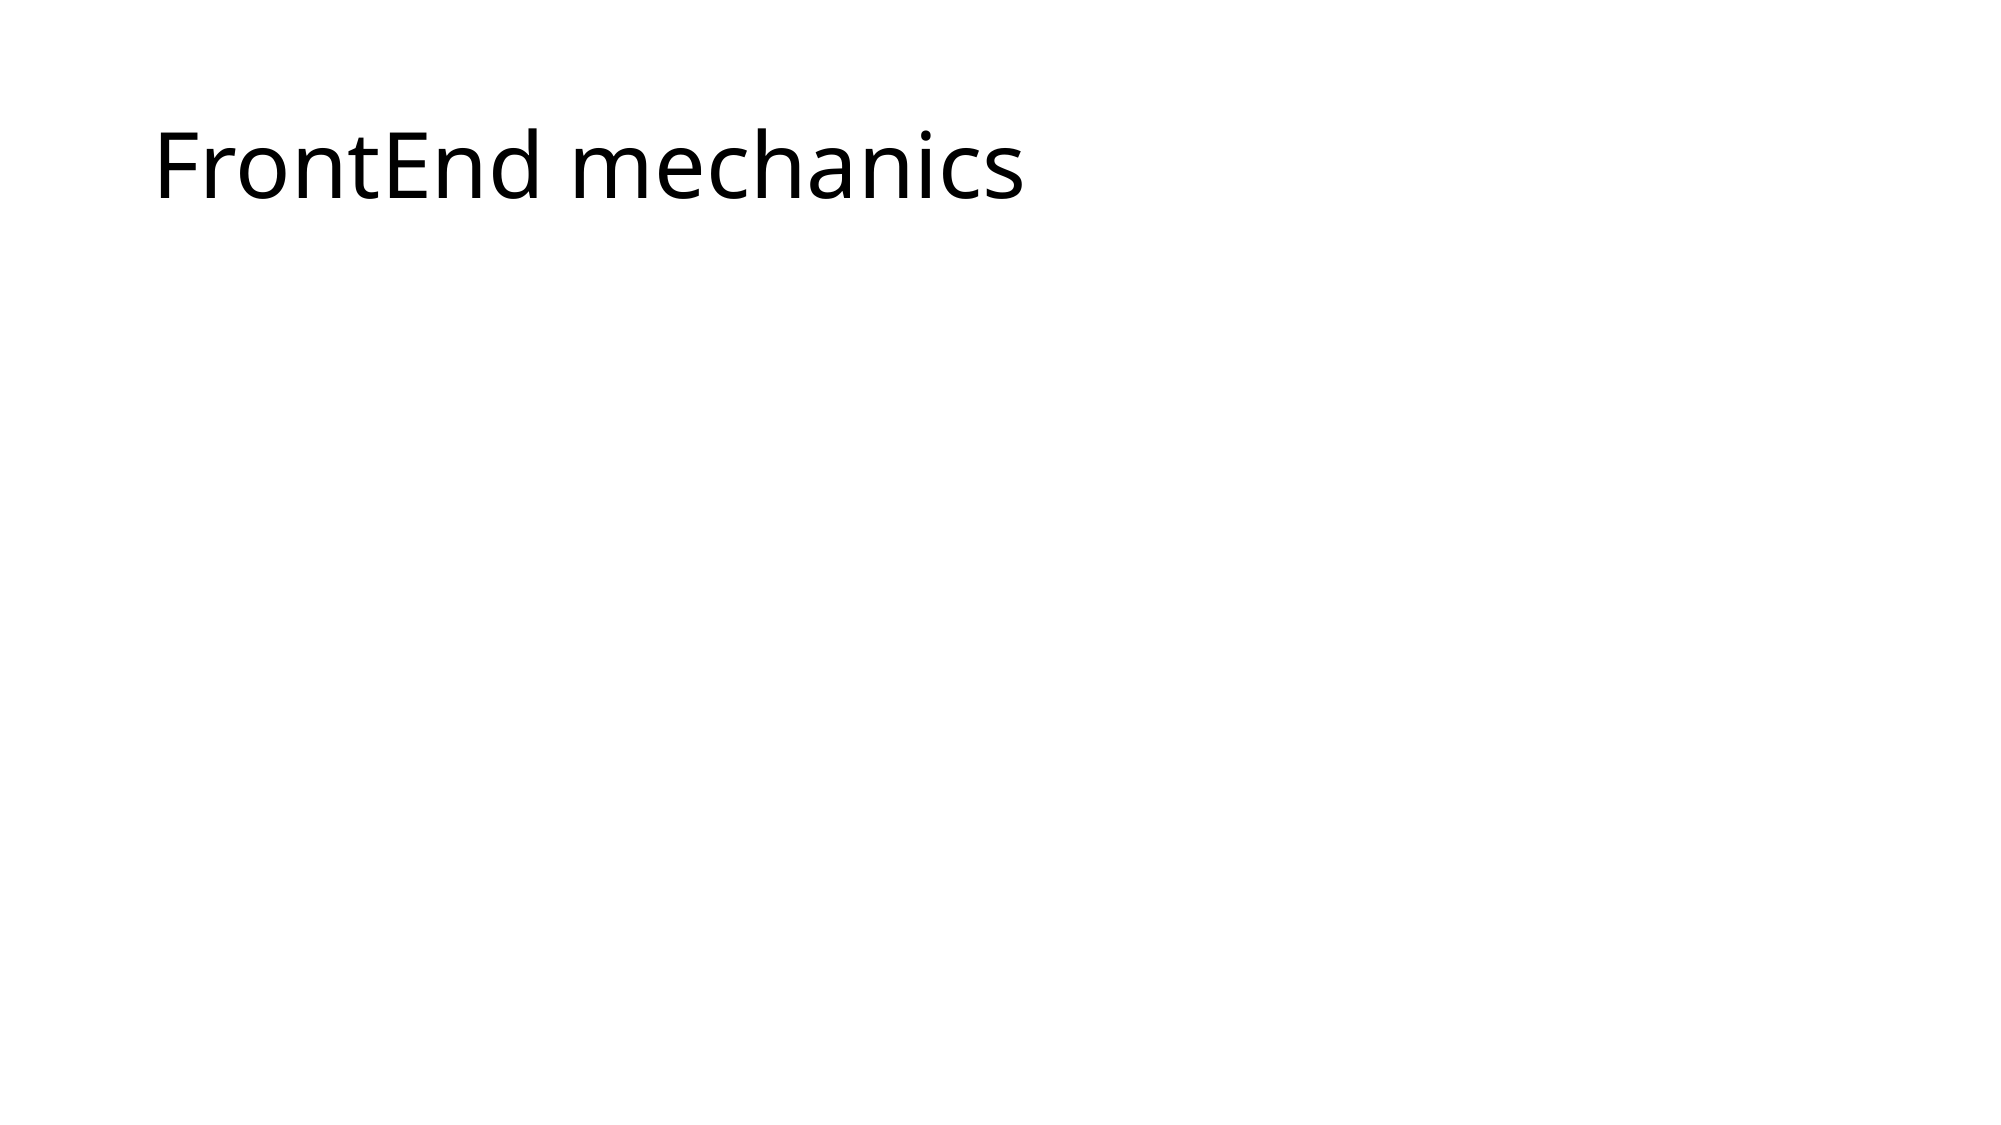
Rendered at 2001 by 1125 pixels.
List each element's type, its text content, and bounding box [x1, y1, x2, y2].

title FrontEnd mechanics [137, 59, 1863, 278]
